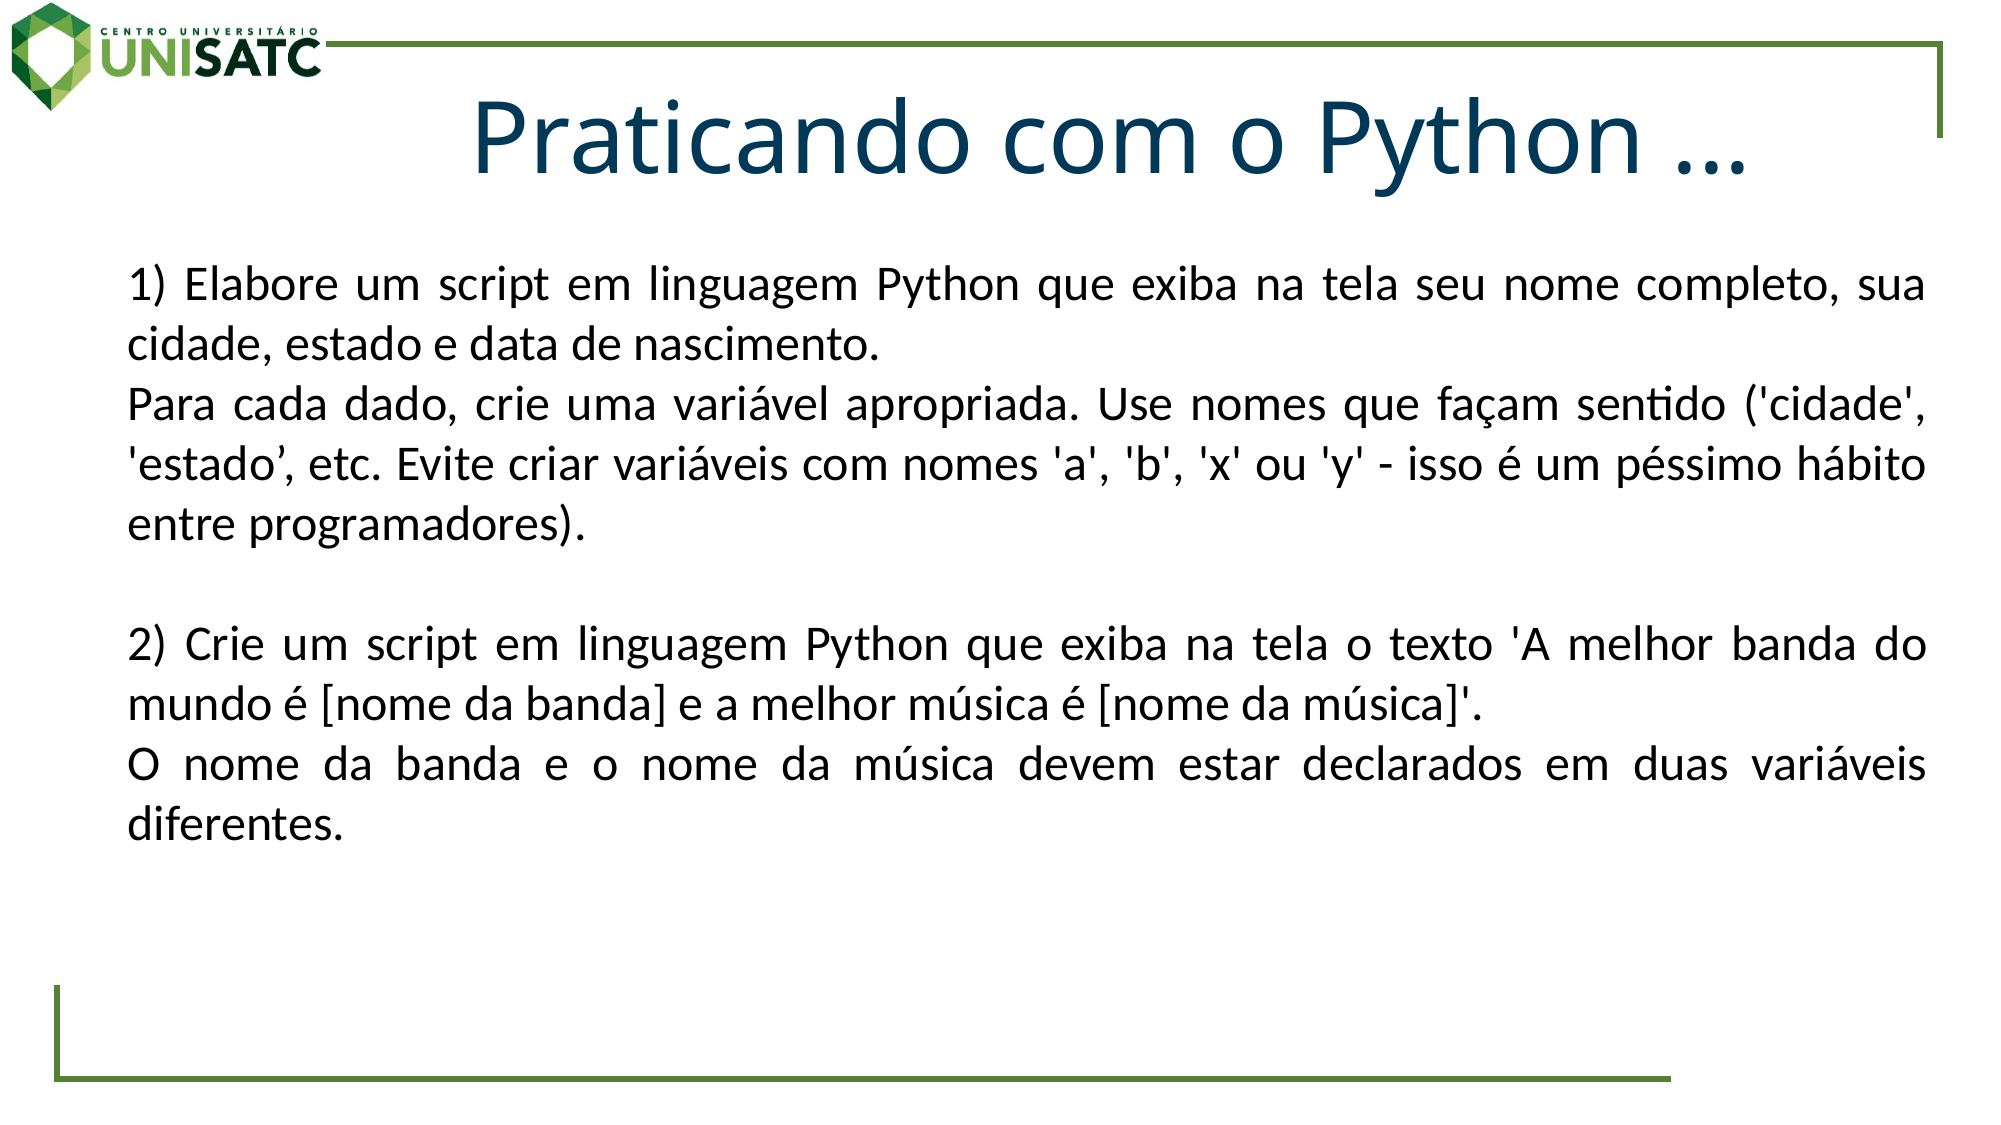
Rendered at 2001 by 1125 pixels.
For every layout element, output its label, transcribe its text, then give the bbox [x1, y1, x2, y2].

picture [0, 0, 326, 114]
text_box Praticando com o Python ... [218, 65, 2000, 201]
text_box 1) Elabore um script em linguagem Python que exiba na tela seu nome completo, sua cidade, estado e data de nascimento. Para cada dado, crie uma variável apropriada. Use nomes que façam sentido ('cidade', 'estado’, etc. Evite criar variáveis com nomes 'a', 'b', 'x' ou 'y' - isso é um péssimo hábito entre programadores). 2) Crie um script em linguagem Python que exiba na tela o texto 'A melhor banda do mundo é [nome da banda] e a melhor música é [nome da música]'. O nome da banda e o nome da música devem estar declarados em duas variáveis diferentes. [112, 242, 1944, 858]
